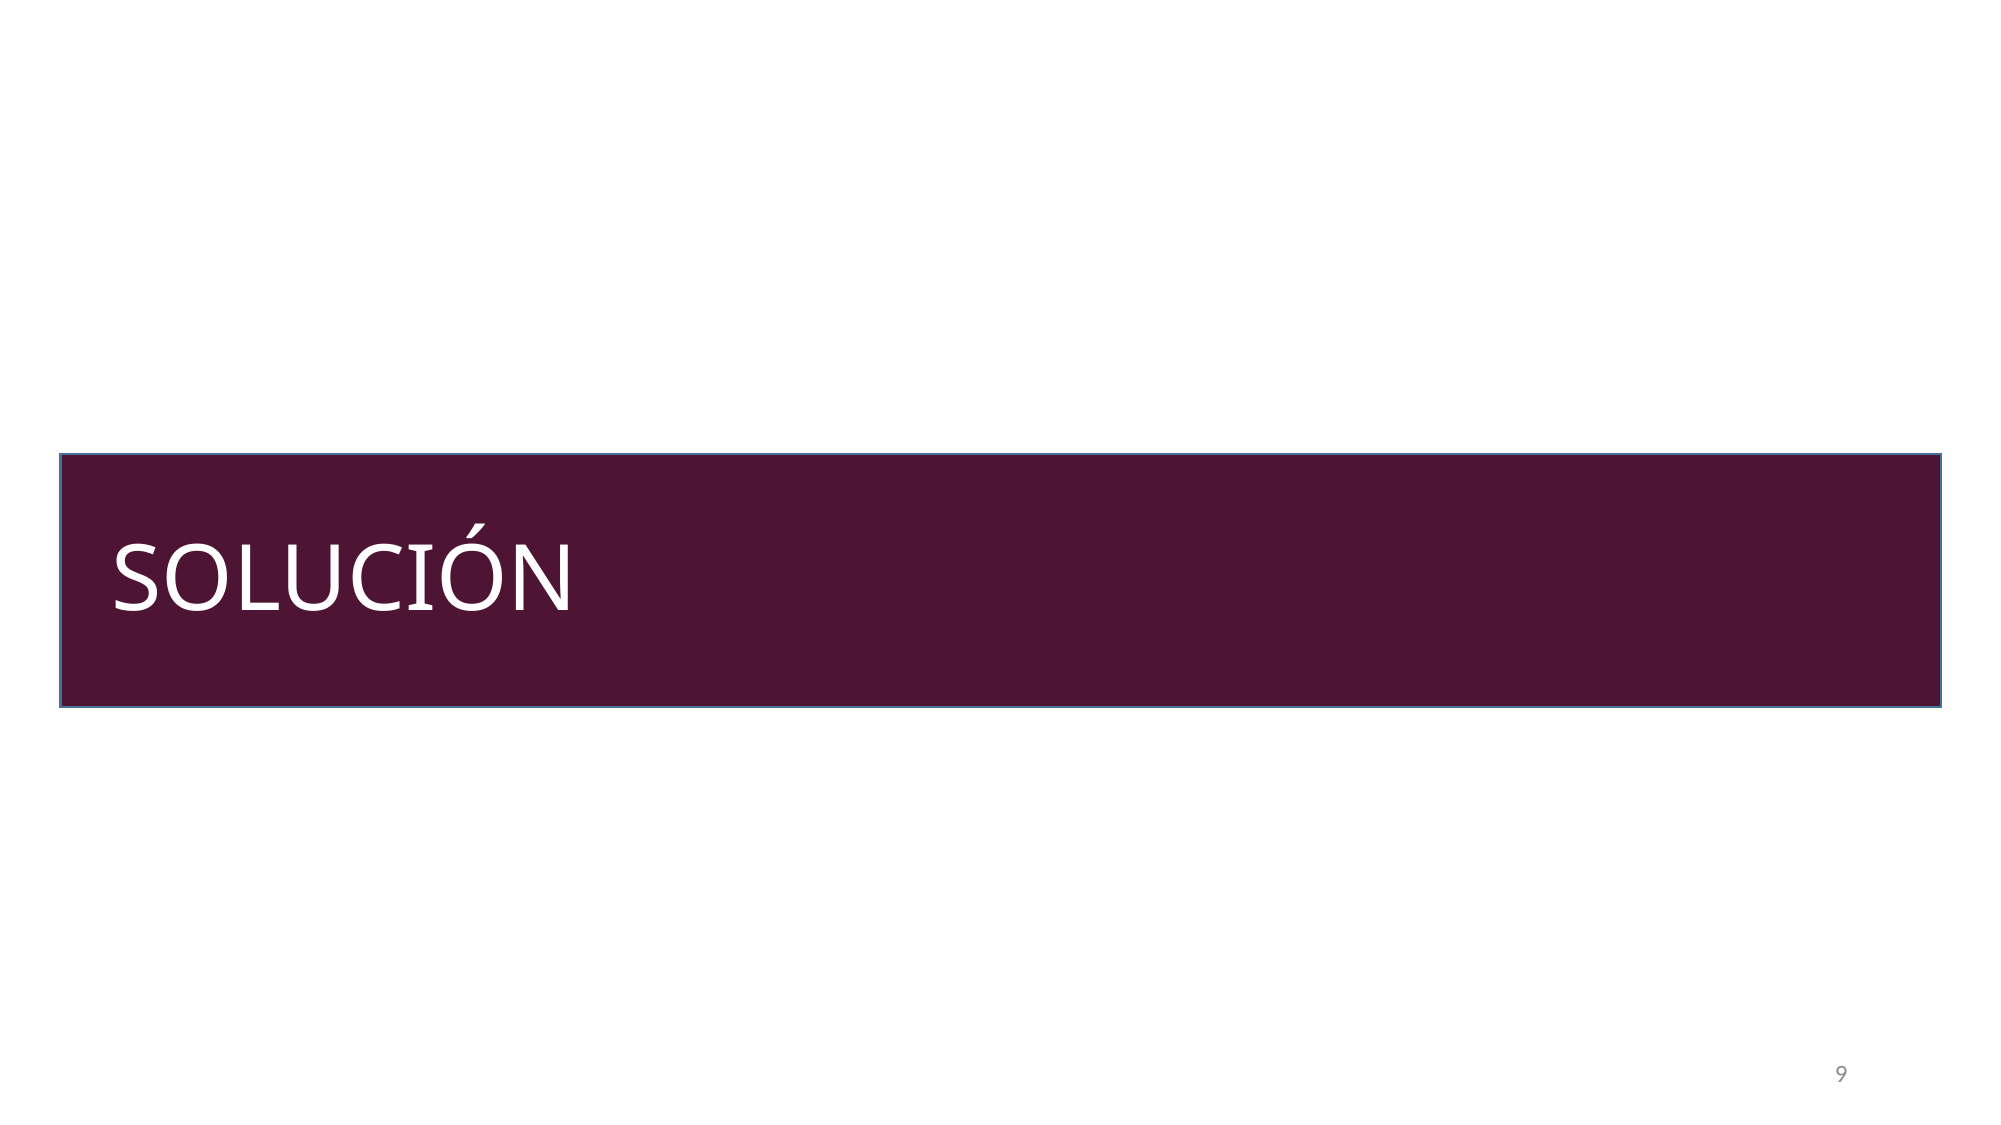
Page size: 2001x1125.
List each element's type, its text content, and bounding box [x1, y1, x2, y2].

title SOLUCIÓN [96, 497, 1906, 665]
slide_number 9 [1412, 1042, 1863, 1103]
text_box [59, 453, 1942, 708]
